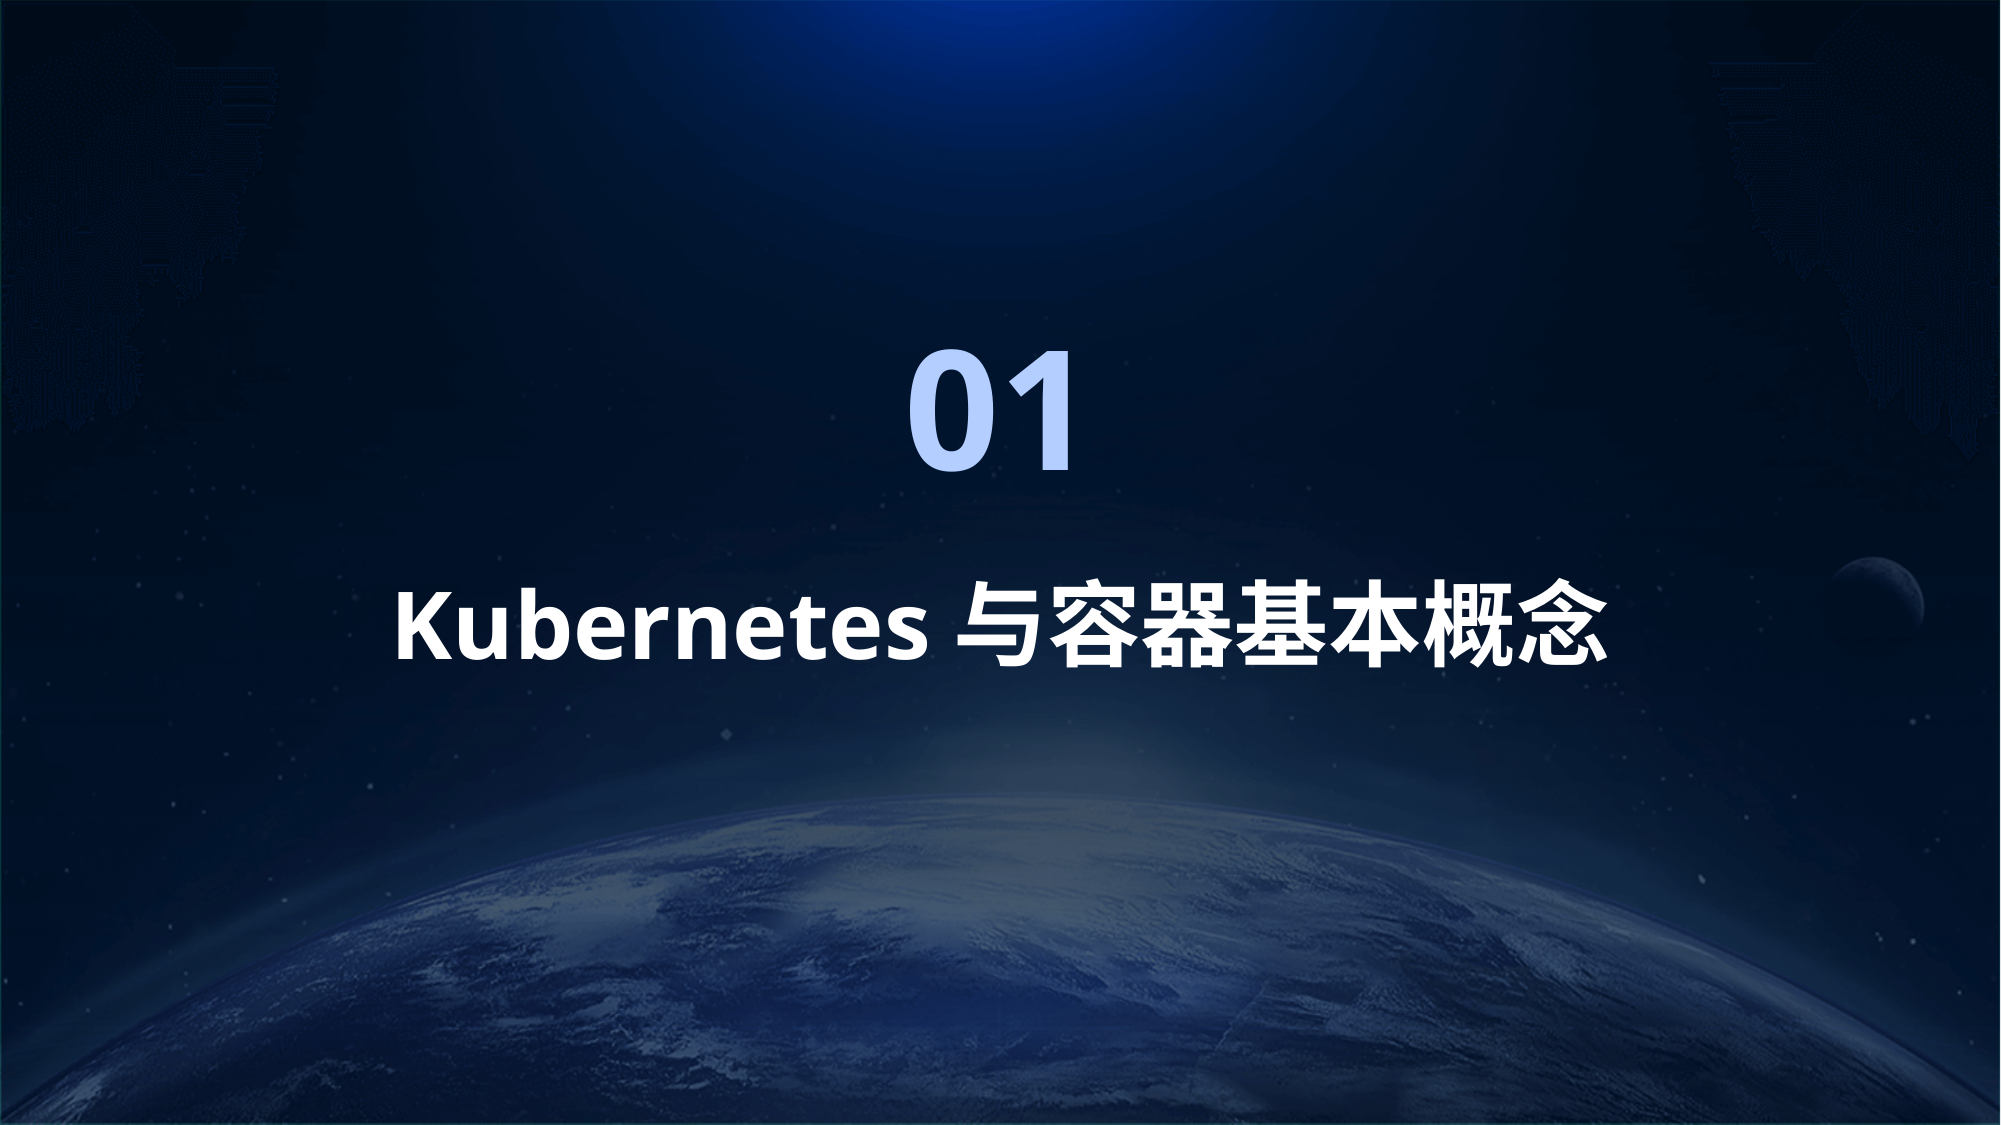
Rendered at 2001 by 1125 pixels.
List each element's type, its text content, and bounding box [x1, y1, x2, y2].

text_box 01 [831, 231, 1169, 533]
picture [0, 0, 2001, 1125]
text_box Kubernetes与容器基本概念 [139, 533, 1860, 829]
